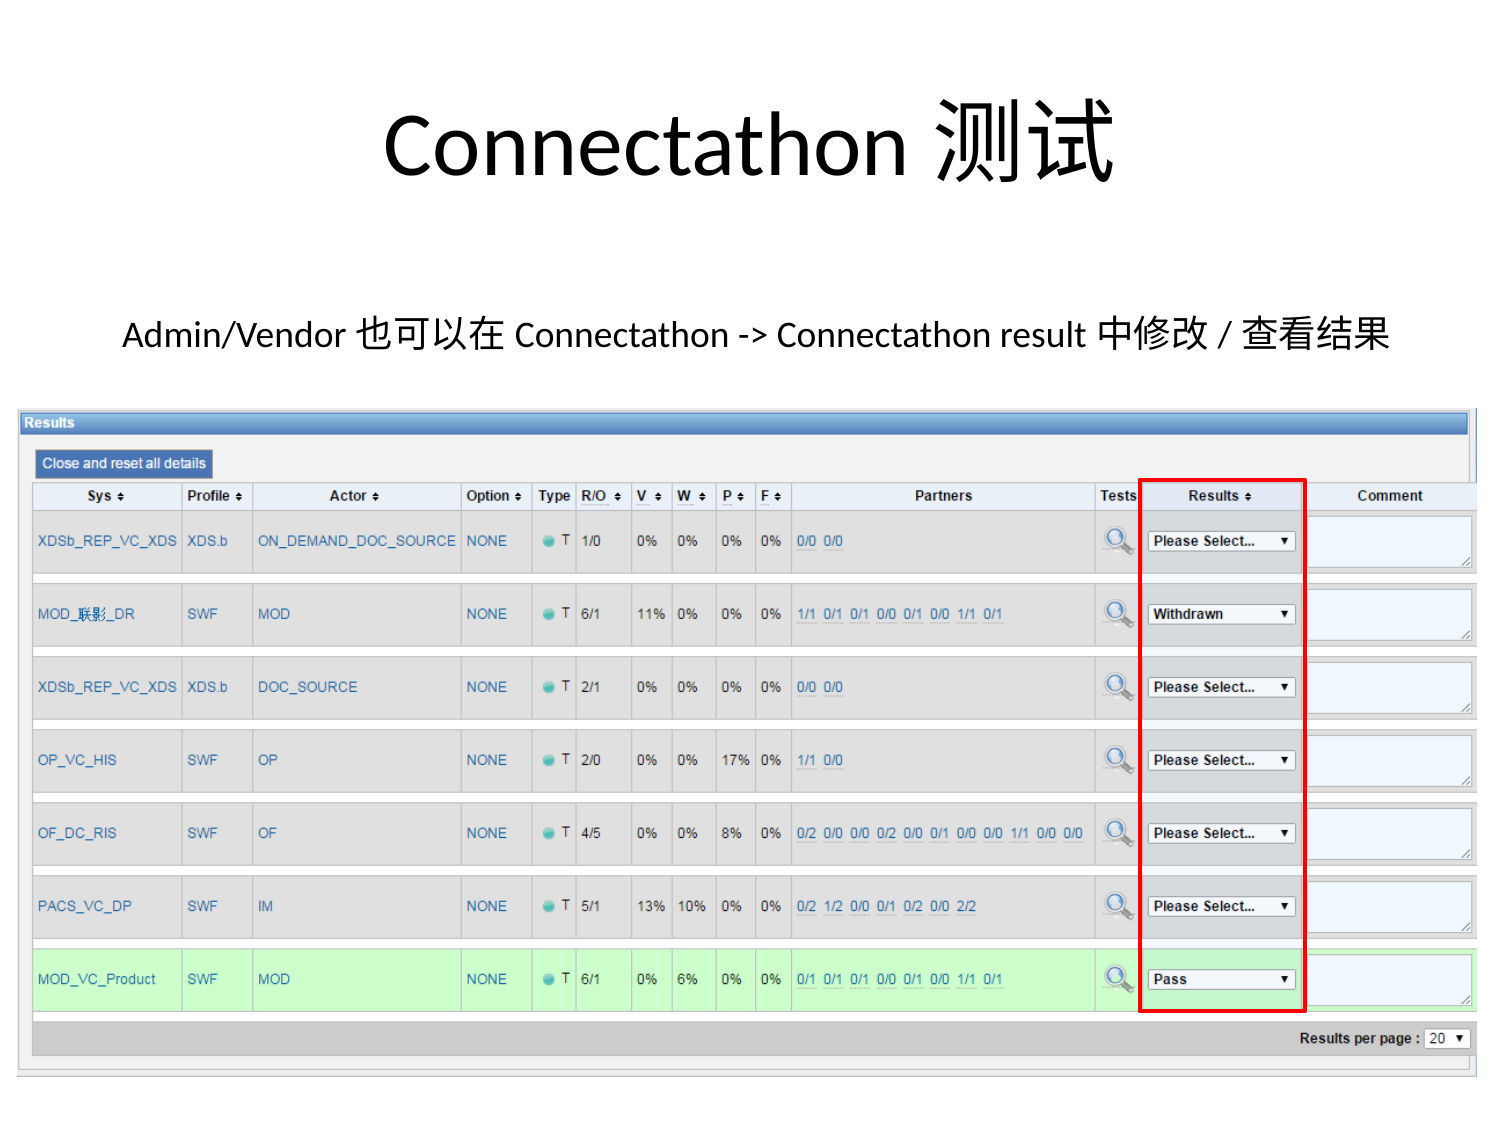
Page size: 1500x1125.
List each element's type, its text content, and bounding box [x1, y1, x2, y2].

picture [17, 408, 1477, 1078]
text_box Admin/Vendor也可以在Connectathon -> Connectathon result中修改/查看结果 [107, 302, 1406, 363]
title Connectathon测试 [75, 45, 1425, 233]
